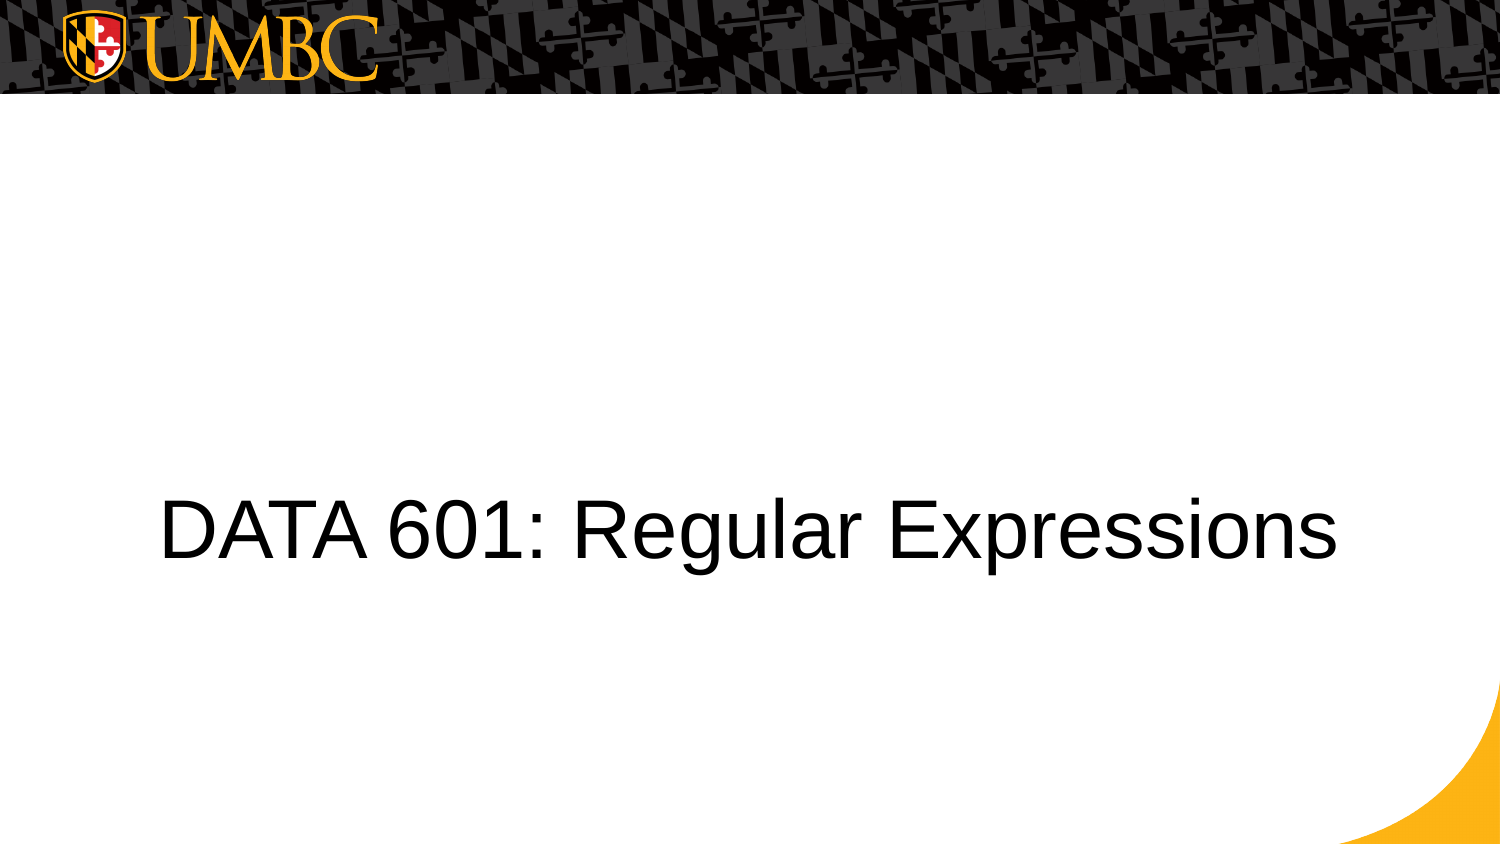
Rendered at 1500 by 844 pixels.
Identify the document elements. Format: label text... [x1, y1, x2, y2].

picture [1338, 679, 1500, 844]
title DATA 601: Regular Expressions [62, 253, 1461, 591]
picture [0, 0, 1500, 94]
